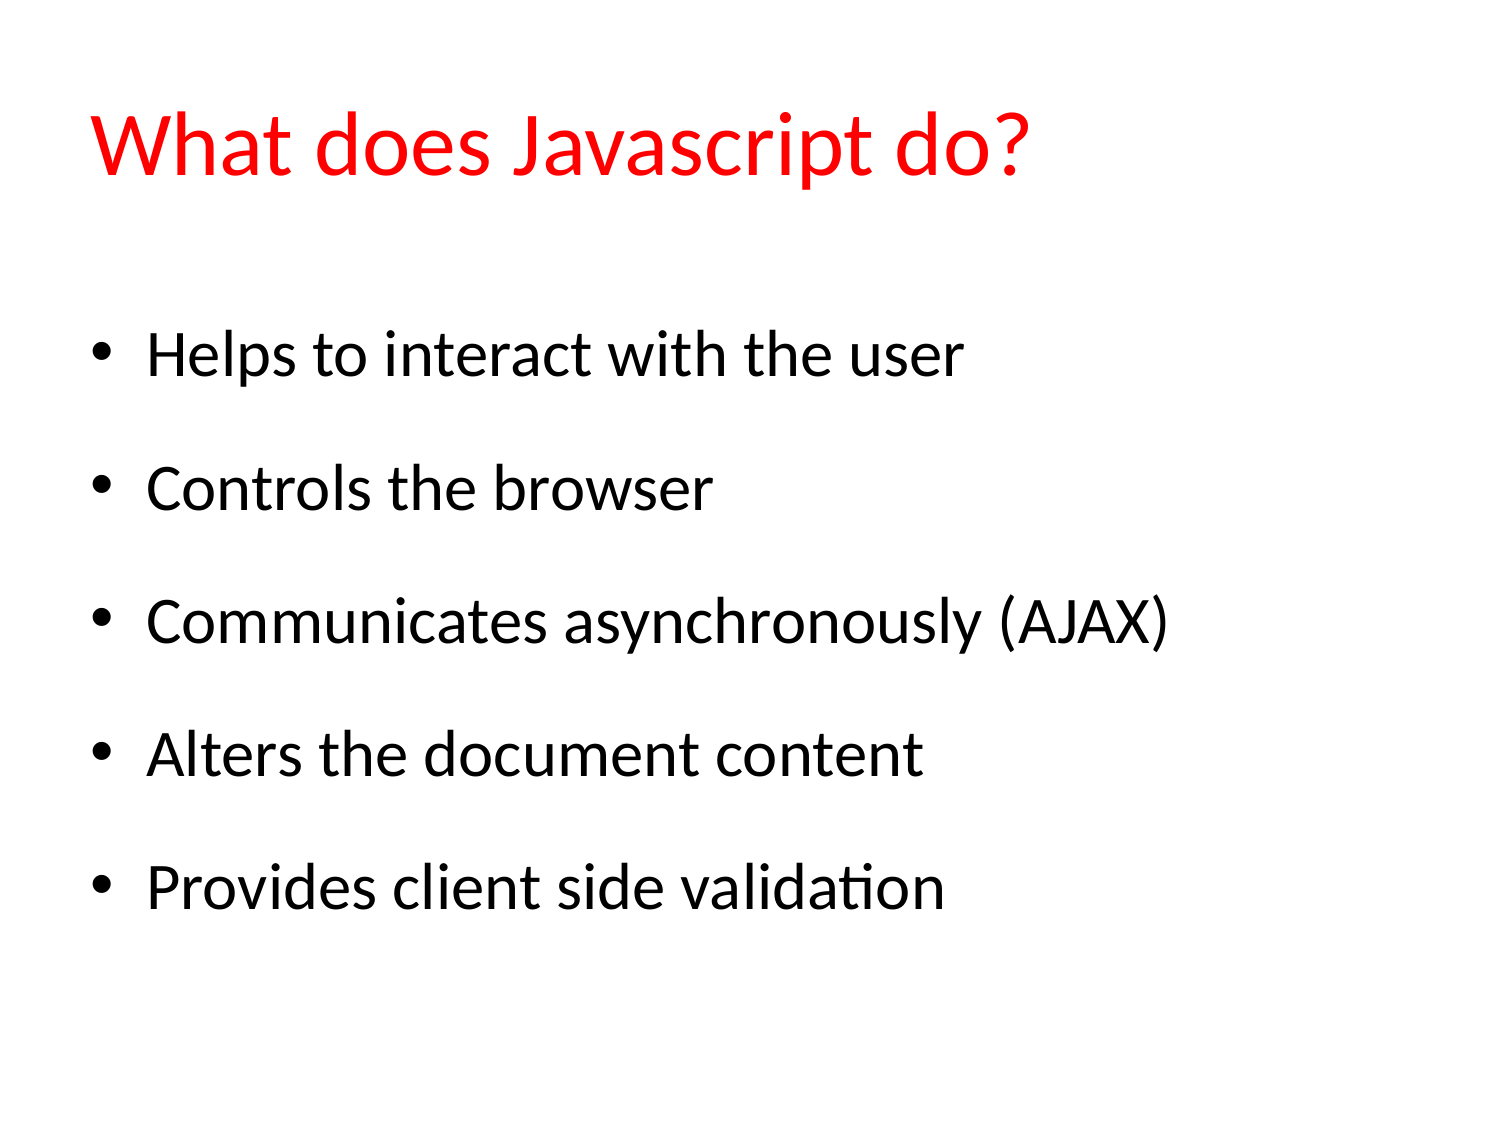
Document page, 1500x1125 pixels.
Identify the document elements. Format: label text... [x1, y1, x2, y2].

title What does Javascript do? [75, 45, 1425, 233]
list Helps to interact with the user Controls the browser Communicates asynchronously (AJAX) Alters the document content Provides client side validation [75, 262, 1425, 1005]
